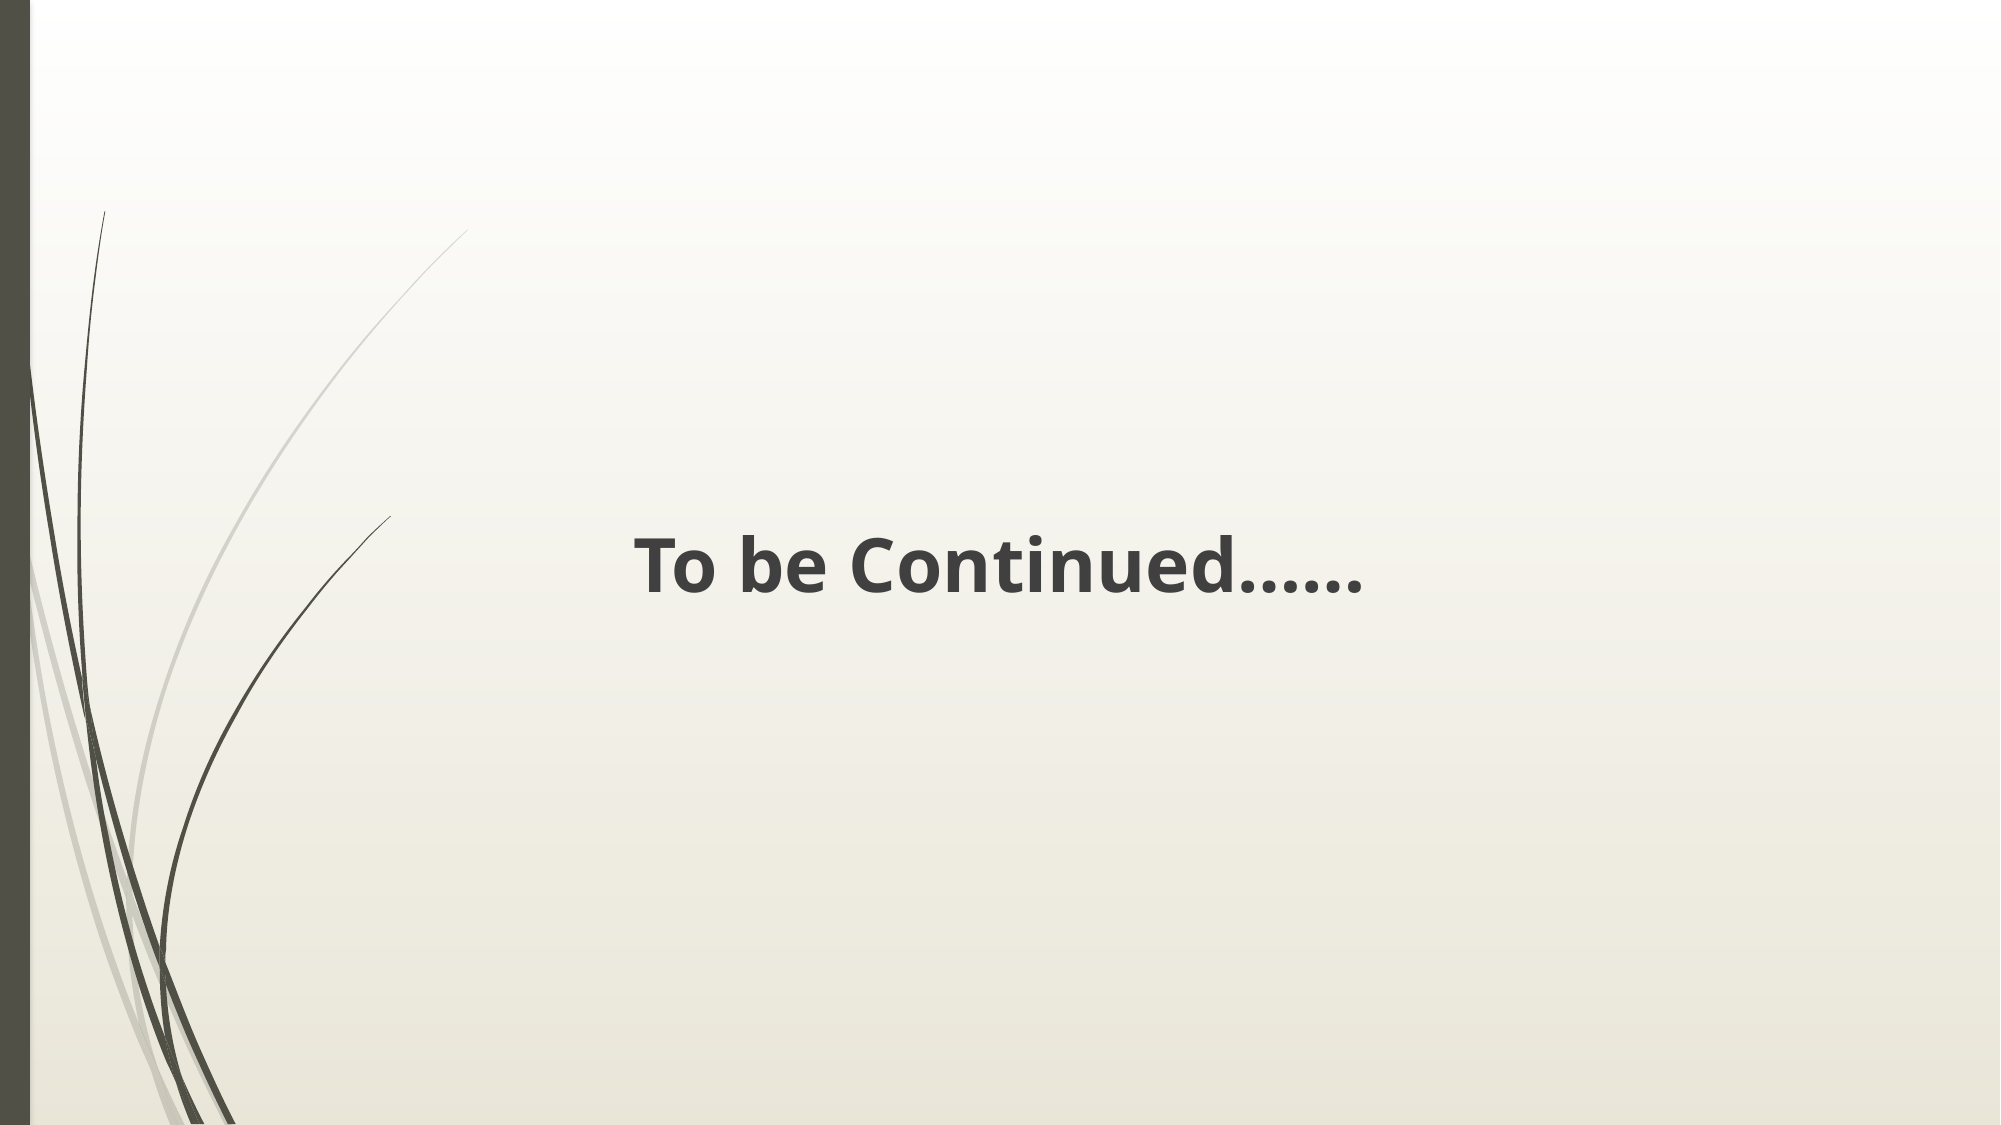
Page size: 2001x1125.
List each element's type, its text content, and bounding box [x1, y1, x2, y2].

list To be Continued…… [465, 417, 1535, 708]
